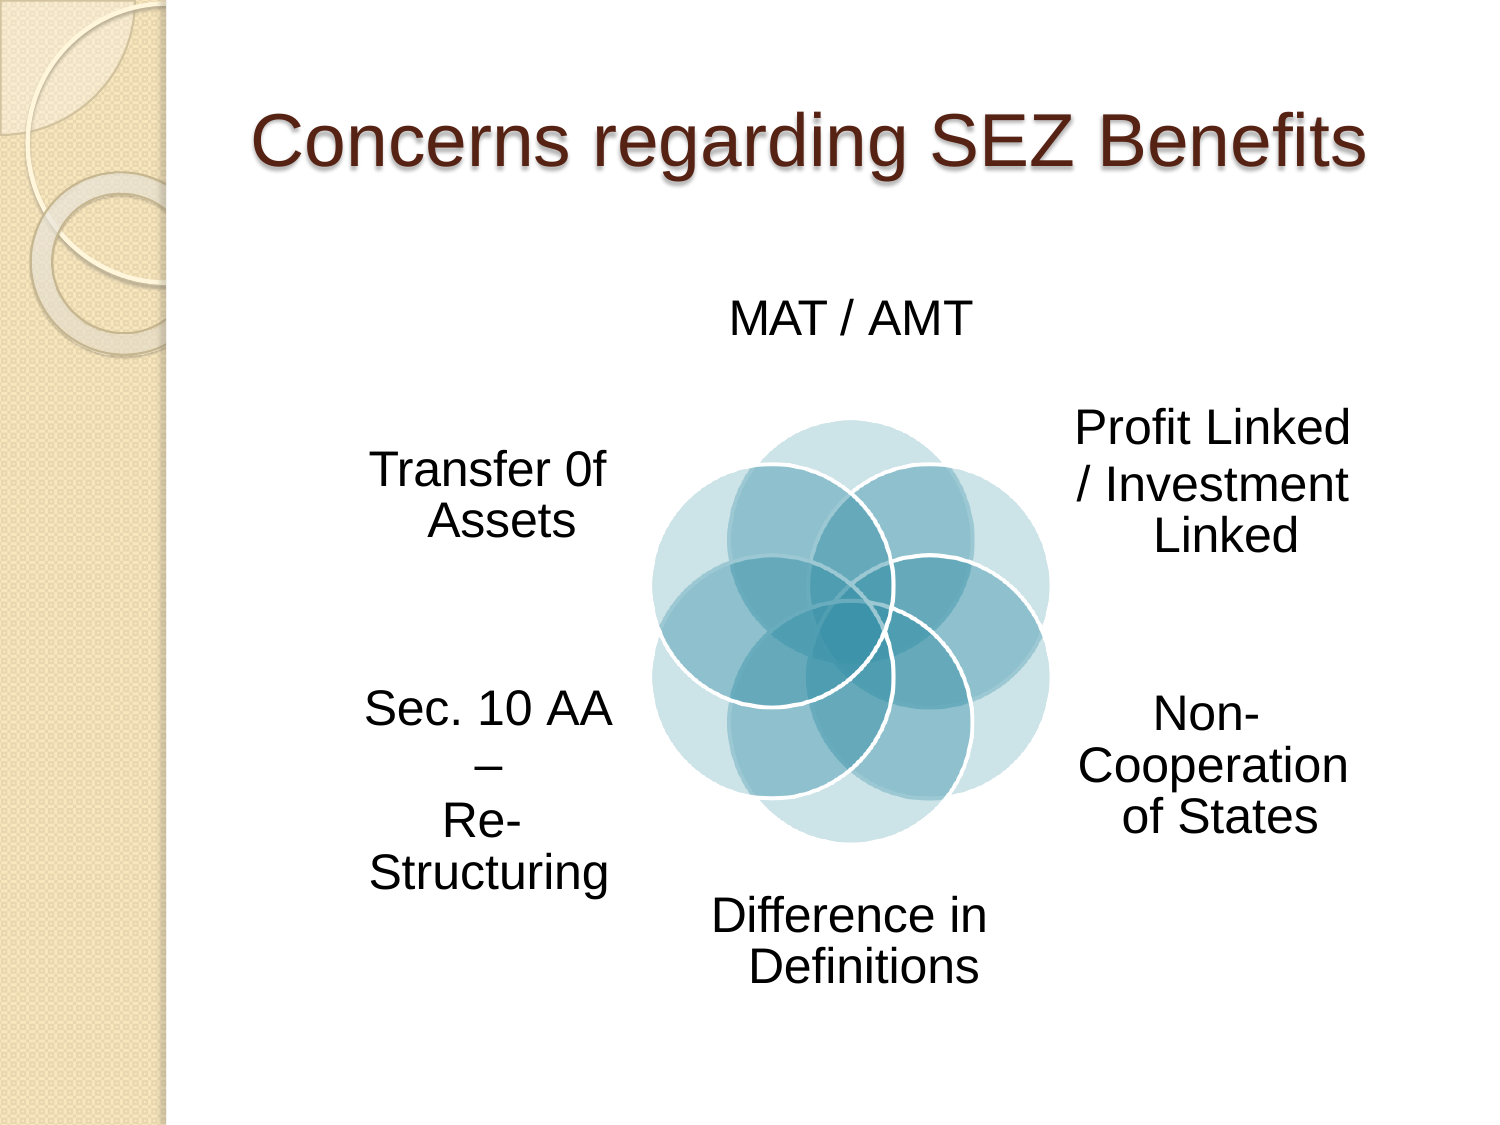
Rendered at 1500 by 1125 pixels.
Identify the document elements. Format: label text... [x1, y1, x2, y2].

text_box Transfer 0f Assets [366, 433, 611, 548]
text_box [648, 416, 1053, 846]
text_box [199, 69, 1418, 193]
text_box Non- Cooperation of States [1074, 678, 1351, 844]
text_box Sec. 10 AA – Re- Structuring [343, 678, 634, 900]
picture [0, 0, 166, 1125]
title Concerns regarding SEZ Benefits [248, 89, 1370, 280]
text_box Profit Linked / Investment Linked [1072, 397, 1354, 563]
text_box MAT / AMT [726, 283, 976, 346]
text_box Difference in Definitions [708, 879, 993, 994]
